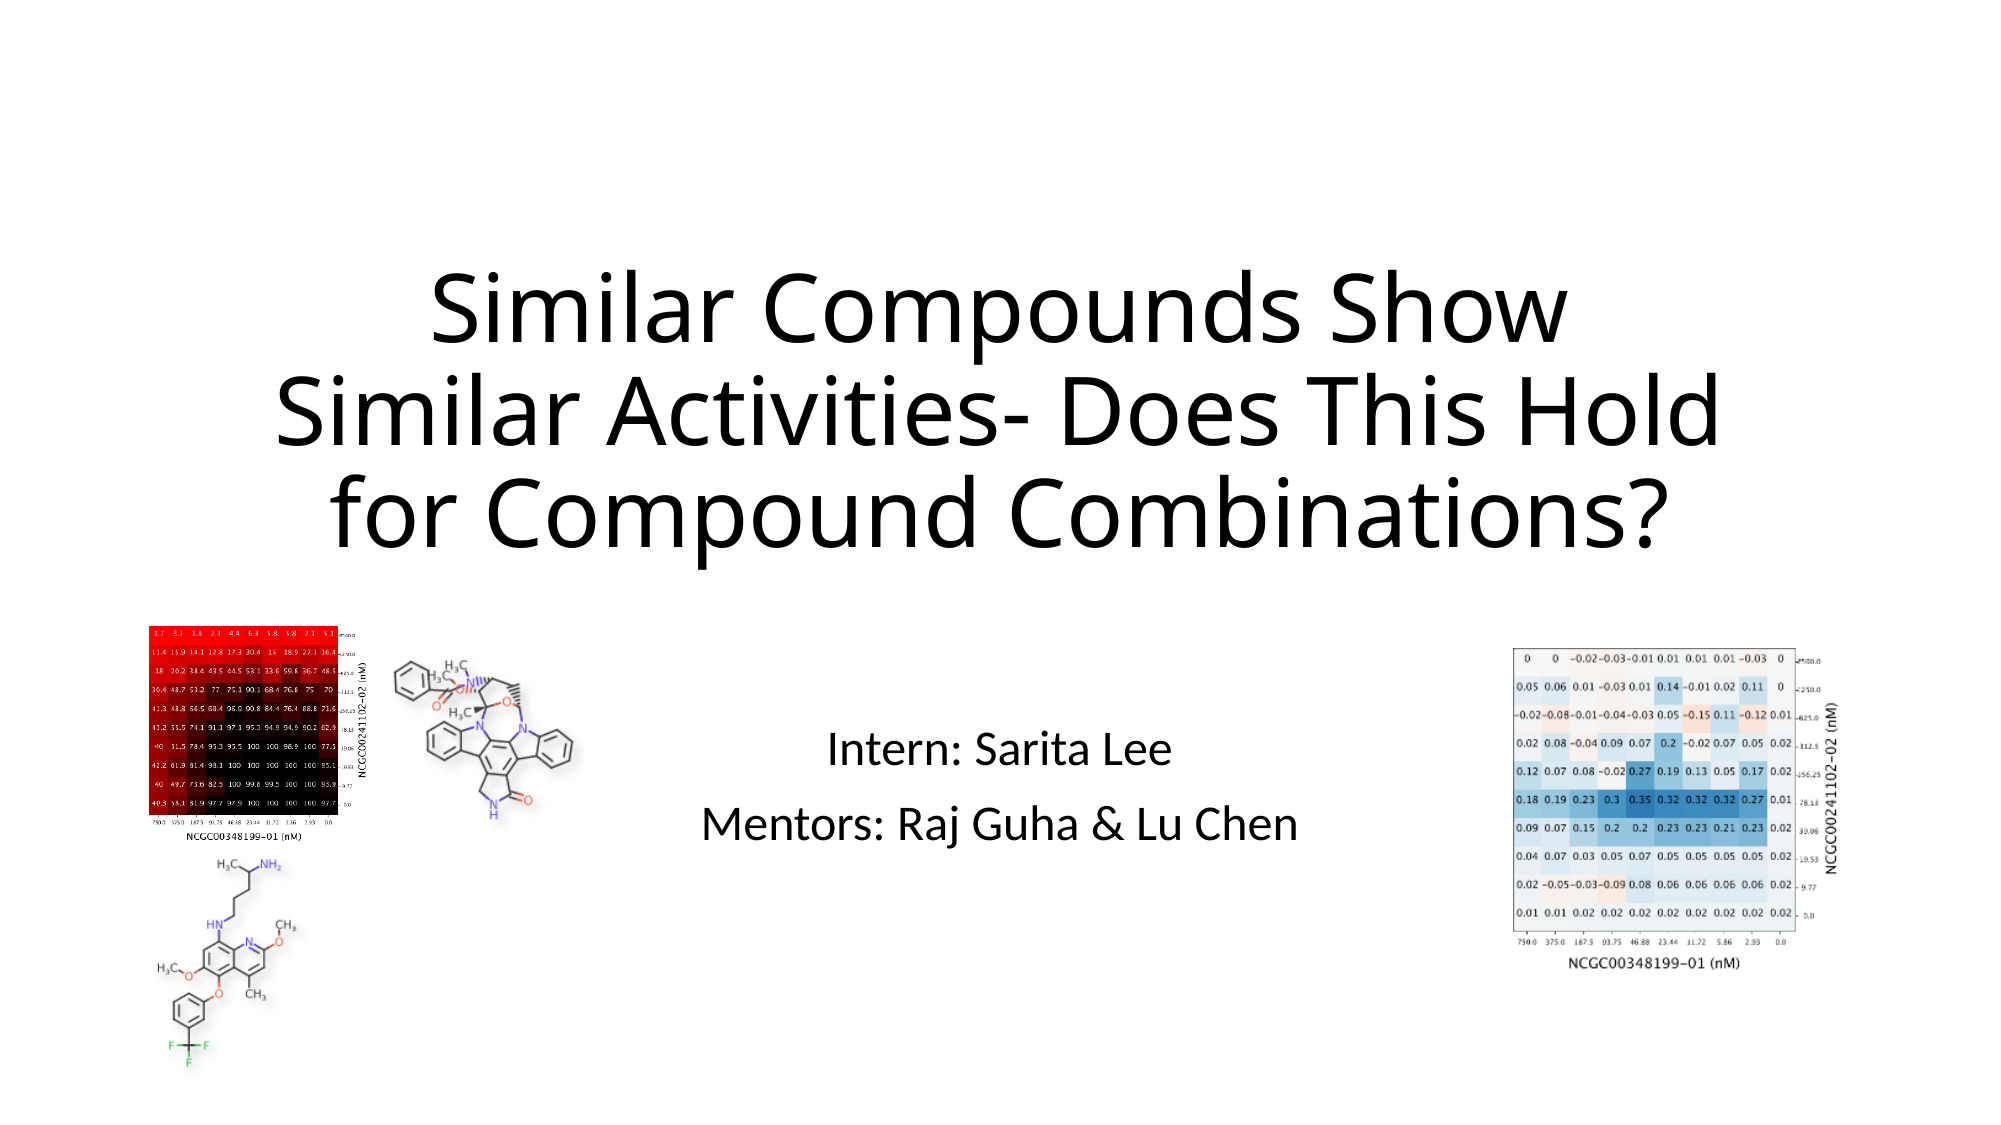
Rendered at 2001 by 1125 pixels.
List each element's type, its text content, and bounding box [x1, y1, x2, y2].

picture [149, 626, 375, 1077]
picture [383, 648, 585, 829]
text_box [989, 632, 1775, 904]
picture [1513, 648, 1851, 987]
title Similar Compounds Show Similar Activities- Does This Hold for Compound Combinations? [249, 184, 1750, 576]
subtitle Intern: Sarita Lee Mentors: Raj Guha & Lu Chen [314, 715, 989, 904]
